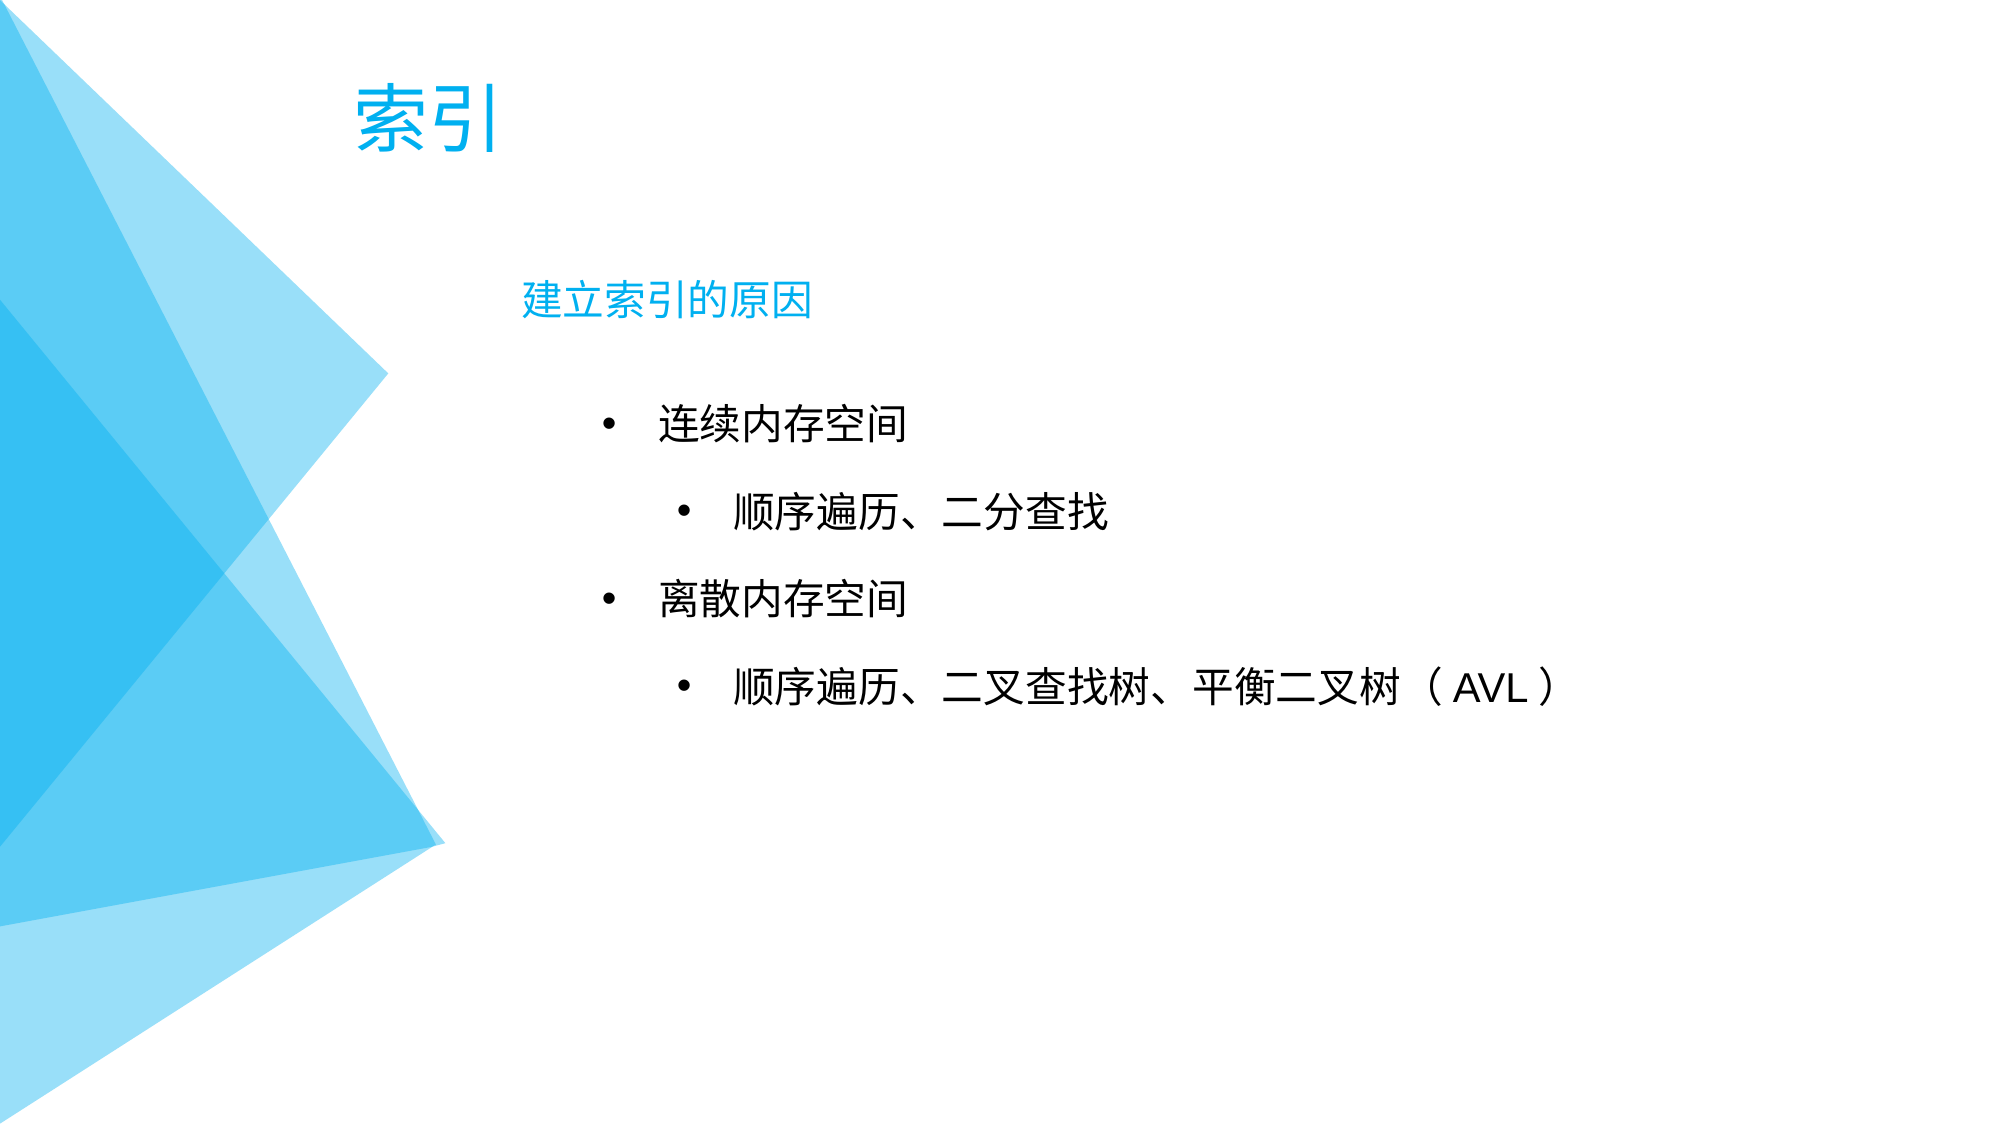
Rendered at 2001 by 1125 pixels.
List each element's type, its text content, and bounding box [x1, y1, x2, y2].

text_box 连续内存空间 顺序遍历、二分查找 离散内存空间 顺序遍历、二叉查找树、平衡二叉树（AVL） [784, 365, 1596, 718]
title 索引 [339, 51, 1914, 195]
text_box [0, 330, 784, 787]
text_box 建立索引的原因 [506, 266, 1852, 338]
